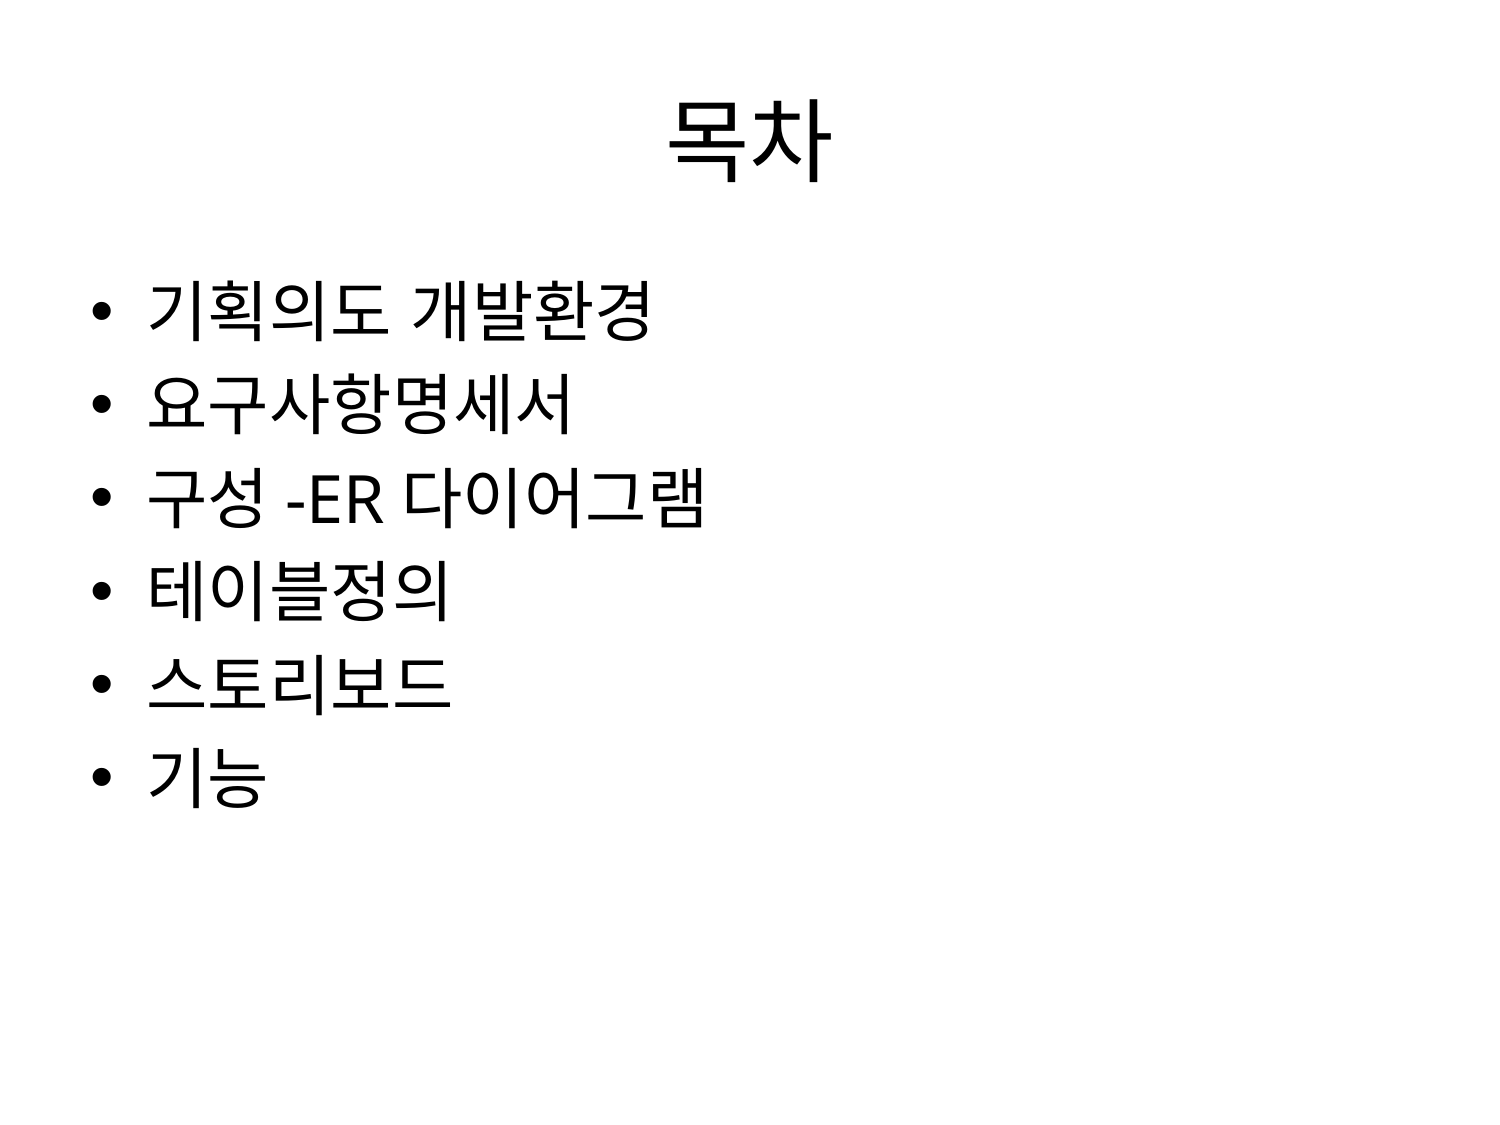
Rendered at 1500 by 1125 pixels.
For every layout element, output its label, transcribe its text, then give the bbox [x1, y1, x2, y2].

title 목차 [75, 45, 1425, 233]
list 기획의도 개발환경 요구사항명세서 구성-ER다이어그램 테이블정의 스토리보드 기능 [75, 262, 1425, 1005]
